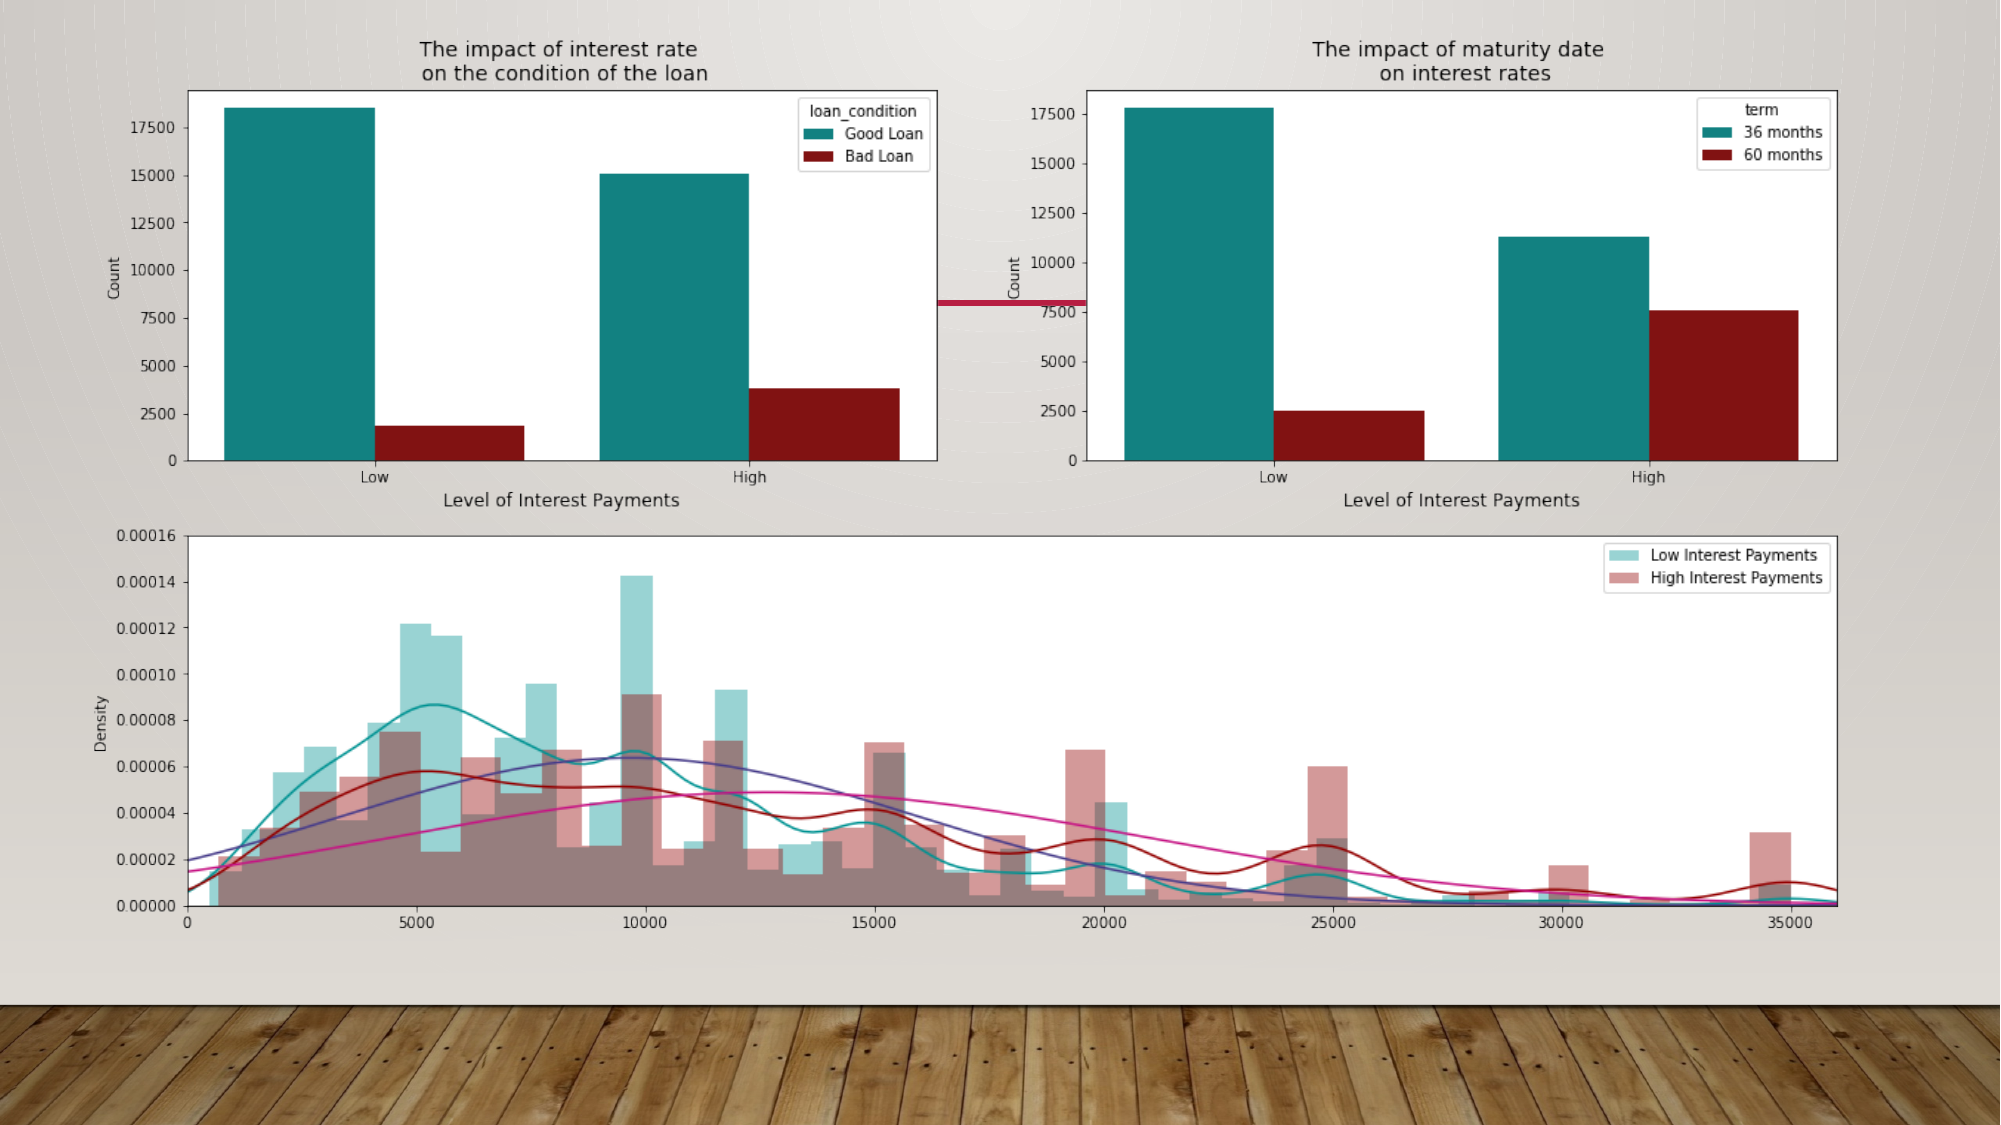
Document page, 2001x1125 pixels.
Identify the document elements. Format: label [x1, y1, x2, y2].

list [84, 30, 1847, 942]
picture [0, 1005, 2000, 1125]
